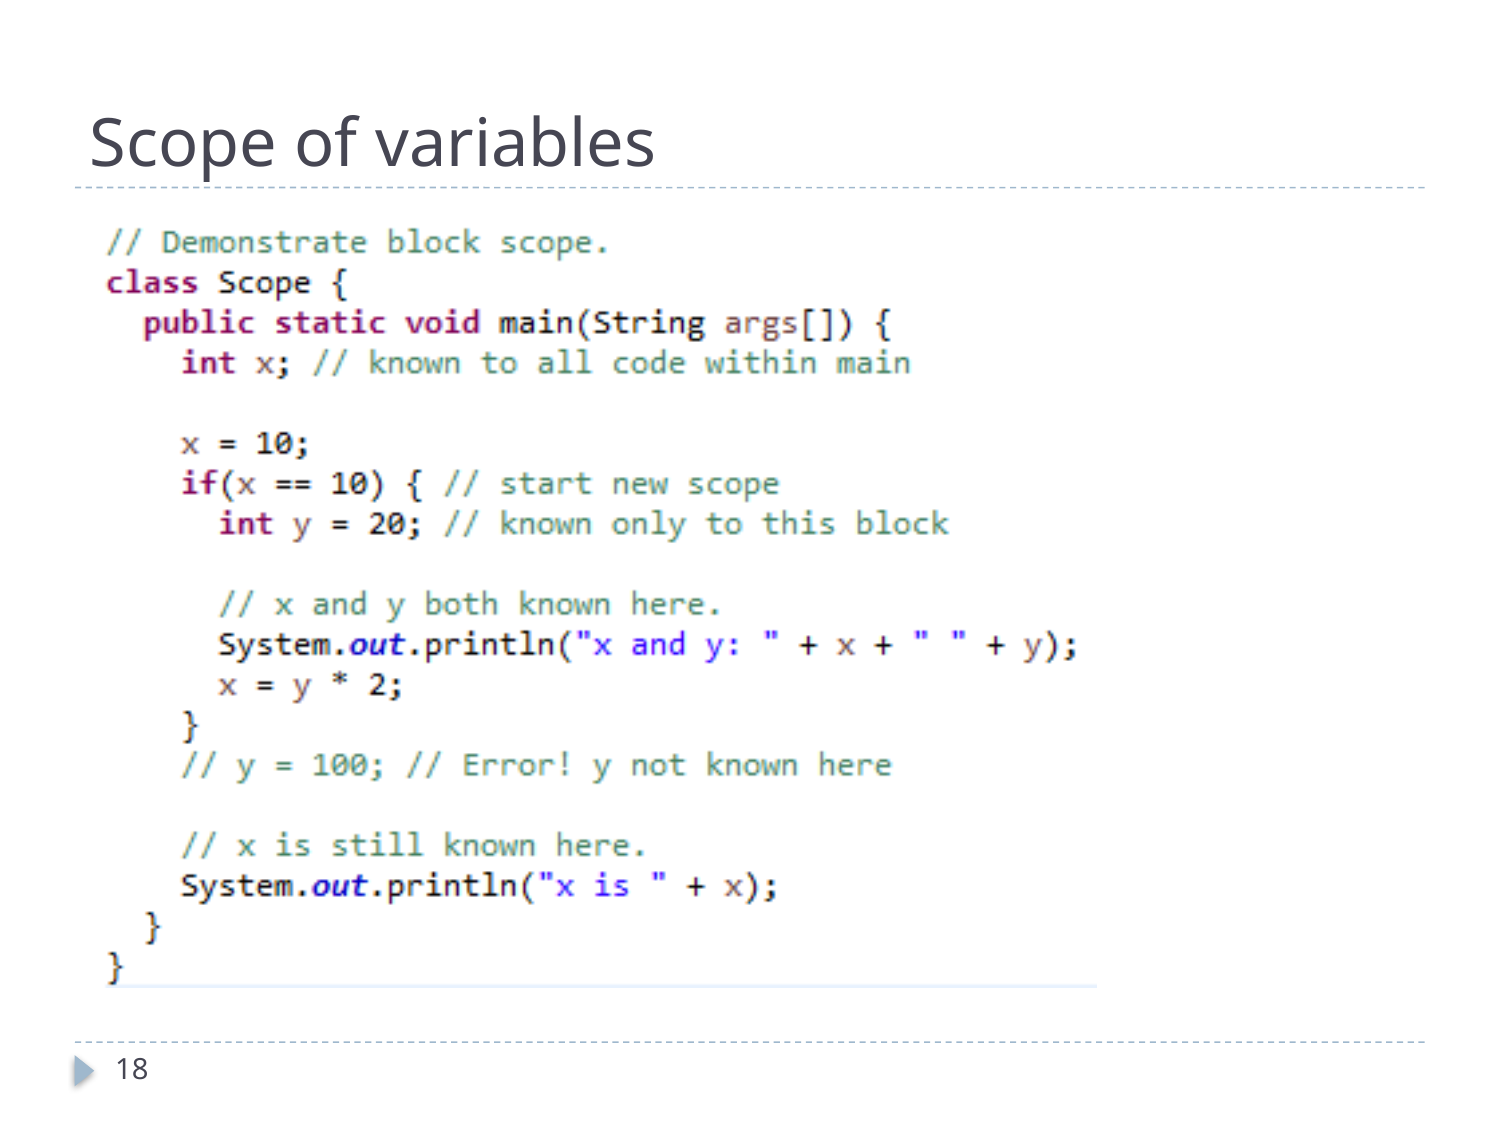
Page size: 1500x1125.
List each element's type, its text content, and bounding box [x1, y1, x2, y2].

picture [101, 224, 1097, 988]
slide_number 18 [100, 1042, 426, 1103]
title Scope of variables [75, 24, 1425, 188]
